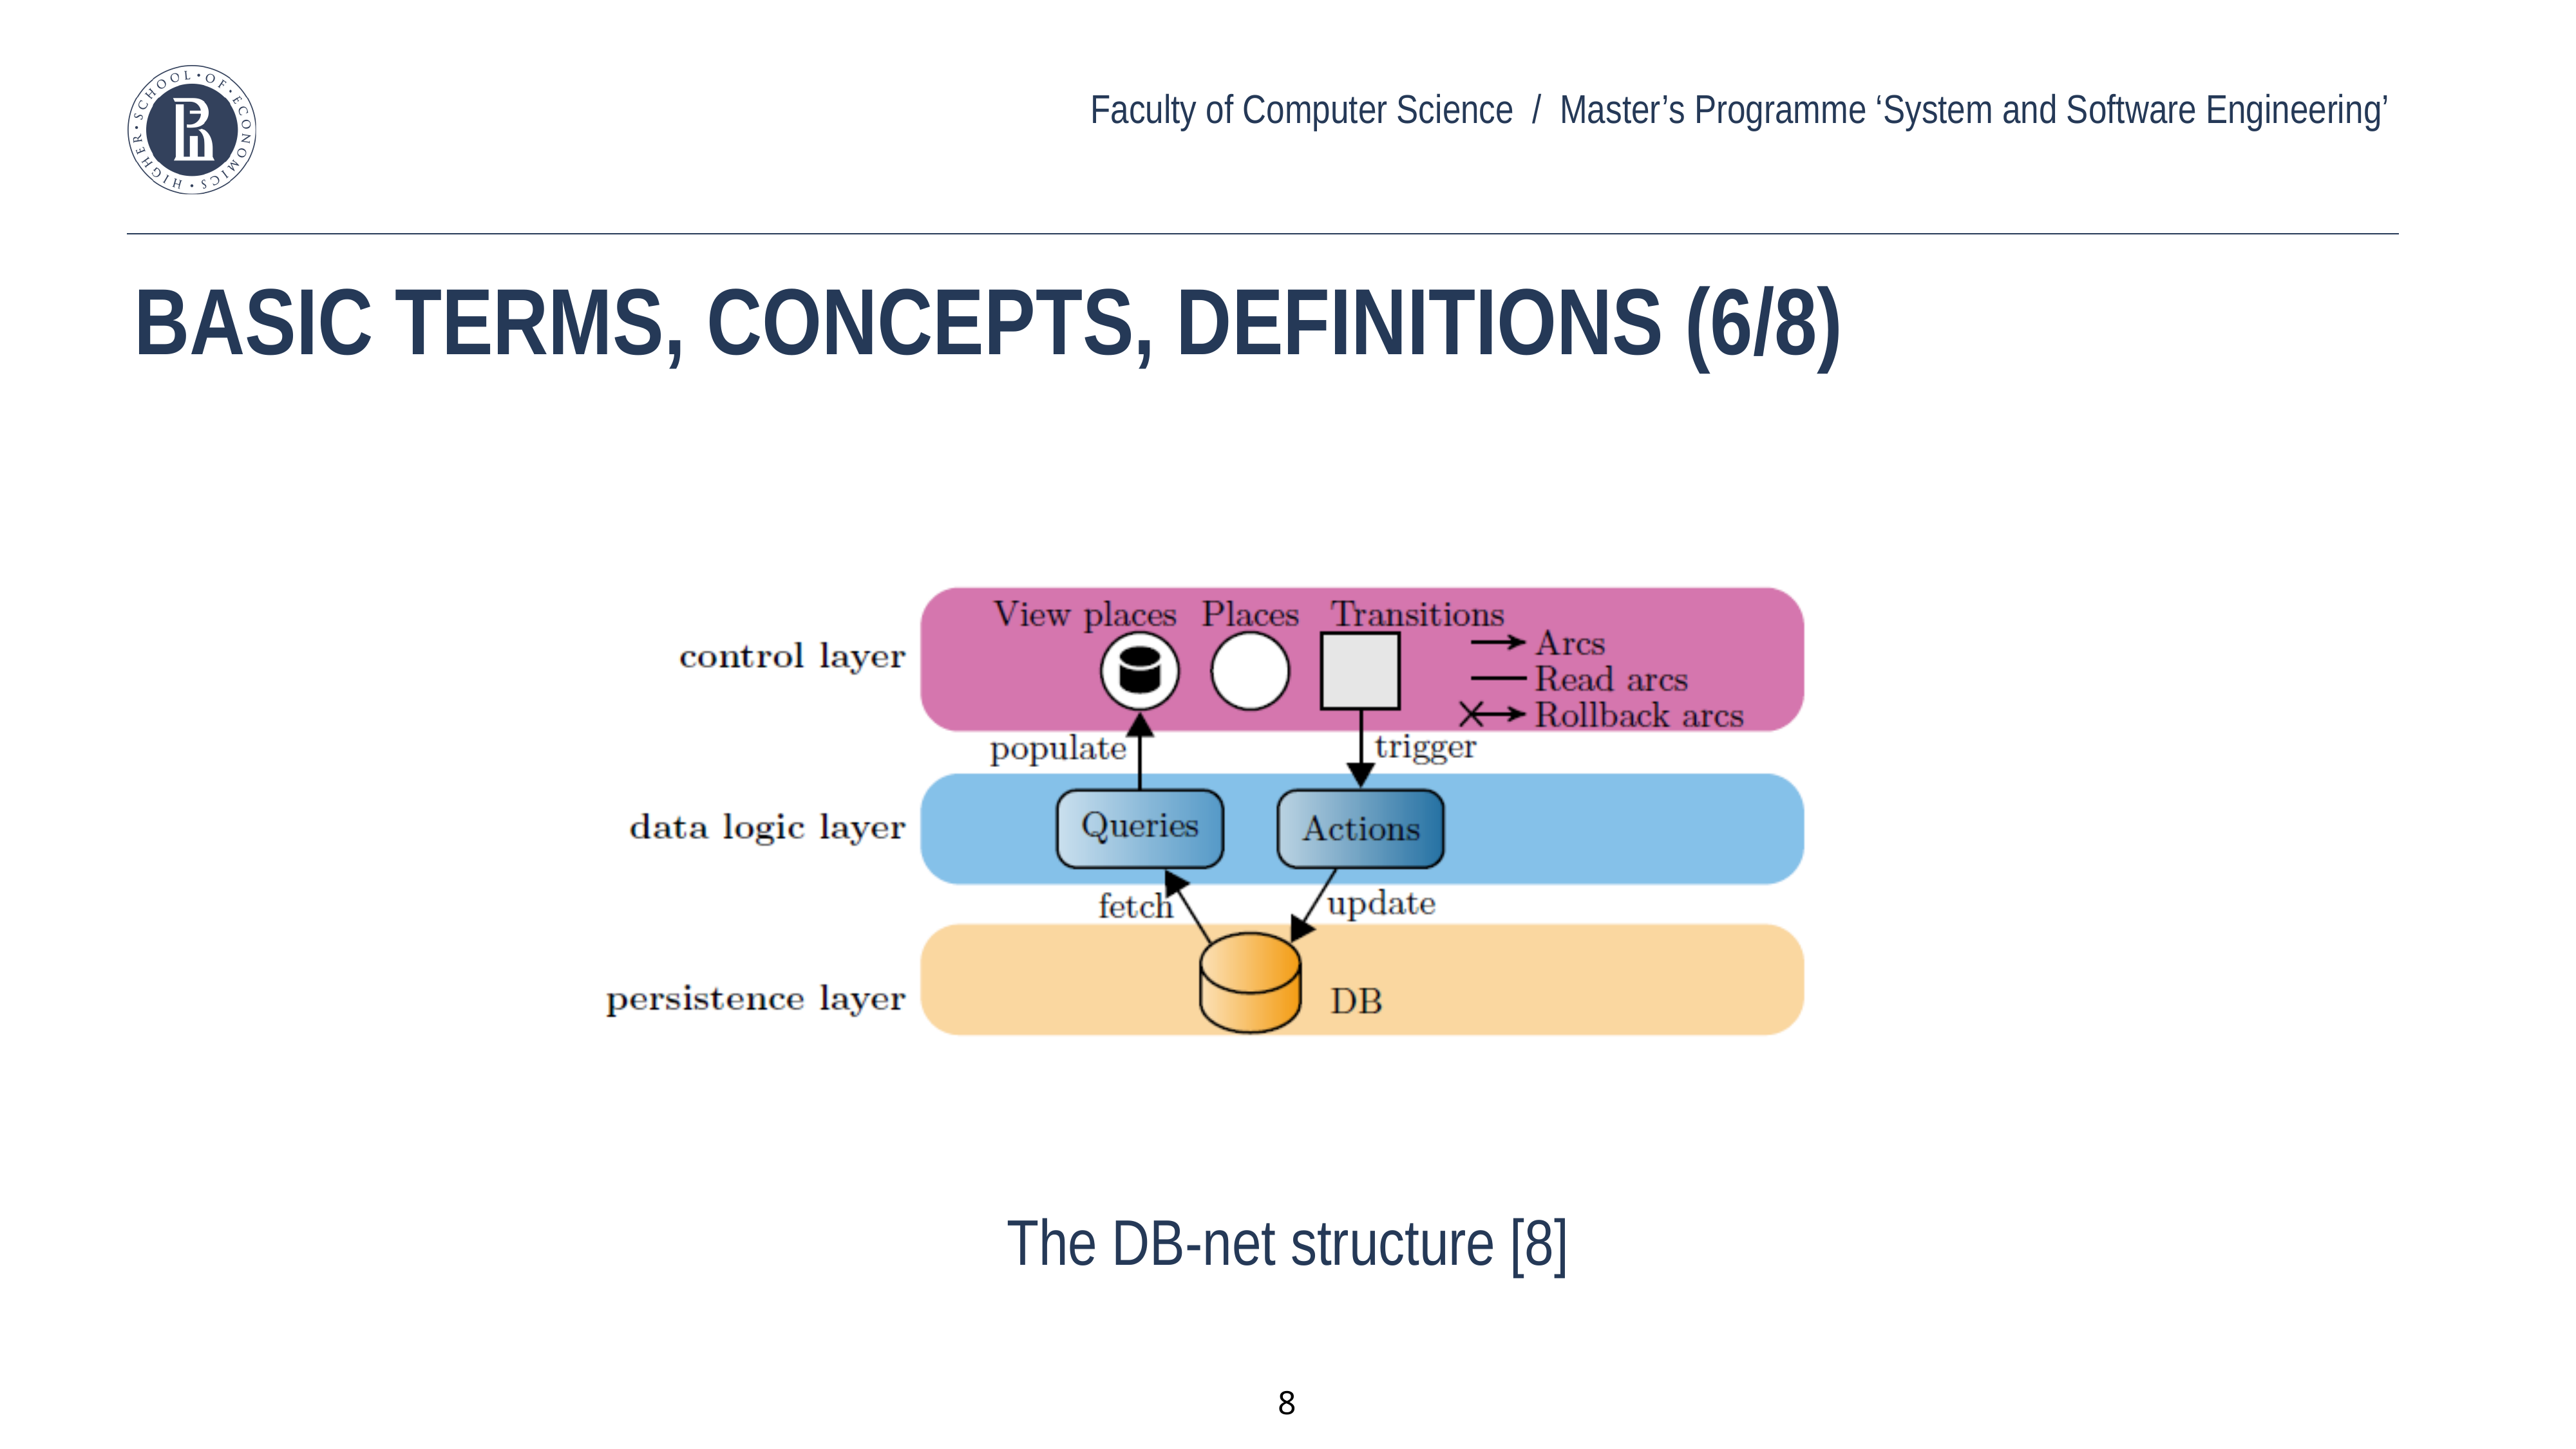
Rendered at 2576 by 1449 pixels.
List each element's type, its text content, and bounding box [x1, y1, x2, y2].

text_box Basic terms, concepts, definitions (6/8) [126, 252, 1903, 393]
slide_number 8 [1260, 1374, 1314, 1429]
picture [469, 464, 2057, 1088]
picture [128, 65, 256, 194]
text_box The DB-net structure [8] [997, 1196, 1579, 1283]
text_box Faculty of Computer Science / Master’s Programme ‘System and Software Engineering’ [985, 75, 2399, 178]
